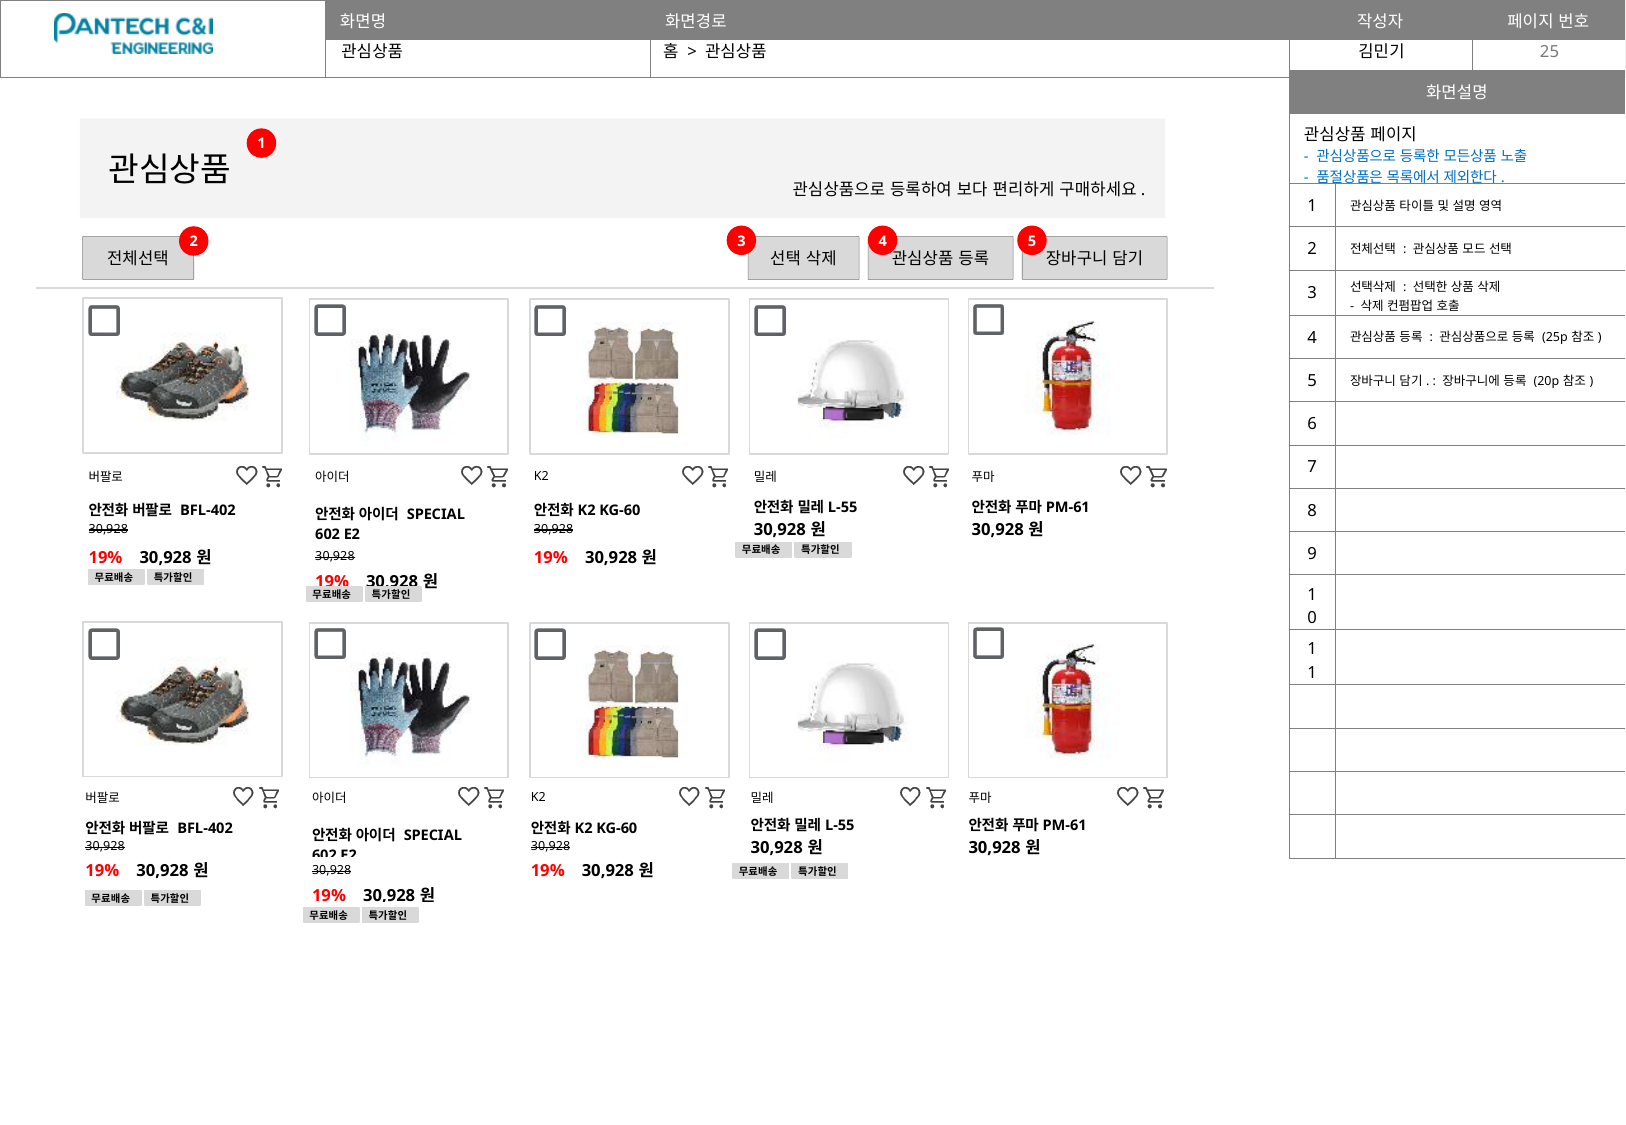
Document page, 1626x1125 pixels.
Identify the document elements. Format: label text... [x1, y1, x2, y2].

text_box [749, 299, 949, 454]
table_cell 10 [1290, 575, 1335, 629]
table_cell [1290, 685, 1335, 728]
text_box [529, 299, 729, 454]
text_box 선택 삭제 [748, 236, 860, 280]
slide_number 25 [1474, 33, 1625, 70]
picture [308, 622, 478, 770]
picture [529, 299, 572, 342]
table_cell 2 [1290, 227, 1335, 270]
table_cell [1336, 446, 1625, 488]
table_cell [1336, 402, 1625, 445]
picture [967, 298, 1136, 441]
table_cell 장바구니 담기. : 장바구니에 등록 (20p참조) [1336, 359, 1625, 401]
table_cell [1336, 685, 1625, 728]
text_box 5 [1017, 225, 1047, 256]
picture [54, 13, 213, 54]
table_cell 관심상품 등록 : 관심상품으로 등록 (25p참조) [1336, 316, 1625, 358]
table_cell 선택삭제 : 선택한 상품 삭제 - 삭제 컨펌팝업 호출 [1336, 271, 1625, 315]
text_box 2 [178, 226, 209, 256]
text_box [968, 622, 1168, 778]
table_cell [1336, 630, 1625, 684]
table_cell 전체선택 : 관심상품 모드 선택 [1336, 227, 1625, 270]
table_cell [1336, 532, 1625, 574]
picture [308, 298, 478, 446]
picture [967, 622, 1136, 764]
text_box 관심상품으로 등록하여 보다 편리하게 구매하세요. [648, 167, 1161, 212]
picture [529, 623, 572, 666]
table_cell 8 [1290, 489, 1335, 531]
table_cell 1 [1290, 184, 1335, 226]
text_box 관심상품 [326, 33, 648, 68]
table_cell 7 [1290, 446, 1335, 488]
table_cell 4 [1290, 316, 1335, 358]
text_box 4 [867, 225, 898, 256]
table_header 화면설명 [1290, 71, 1625, 113]
table_cell [1336, 729, 1625, 771]
picture [748, 623, 914, 768]
text_box [309, 622, 509, 778]
text_box [749, 622, 949, 778]
text_box 홈 > 관심상품 [648, 33, 971, 68]
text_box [79, 780, 1168, 923]
text_box [83, 621, 282, 777]
text_box 1 [246, 128, 277, 158]
table_cell [1290, 815, 1335, 858]
text_box 전체선택 [82, 236, 194, 280]
table_cell 관심상품 페이지 - 관심상품으로 등록한 모든상품 노출 - 품절상품은 목록에서 제외한다. [1290, 114, 1625, 183]
text_box [83, 298, 282, 453]
table_cell [1336, 575, 1625, 629]
text_box [968, 299, 1168, 454]
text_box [82, 459, 1171, 602]
table_cell 5 [1290, 359, 1335, 401]
picture [83, 299, 254, 449]
table_cell [1336, 772, 1625, 814]
table_cell 3 [1290, 271, 1335, 315]
text_box [529, 622, 729, 778]
table_cell 9 [1290, 532, 1335, 574]
table_cell 11 [1290, 630, 1335, 684]
text_box 장바구니 담기 [1022, 236, 1168, 280]
text_box 관심상품 등록 [868, 236, 1014, 280]
table_cell 관심상품 타이틀 및 설명 영역 [1336, 184, 1625, 226]
table_cell [1336, 815, 1625, 858]
text_box [309, 299, 509, 454]
picture [575, 645, 693, 762]
table_cell [1336, 489, 1625, 531]
picture [83, 623, 254, 773]
text_box 3 [726, 225, 757, 256]
table_cell 6 [1290, 402, 1335, 445]
table_cell [1290, 772, 1335, 814]
text_box 관심상품 [79, 118, 1166, 219]
picture [748, 299, 914, 444]
picture [575, 321, 693, 439]
table_cell [1290, 729, 1335, 771]
